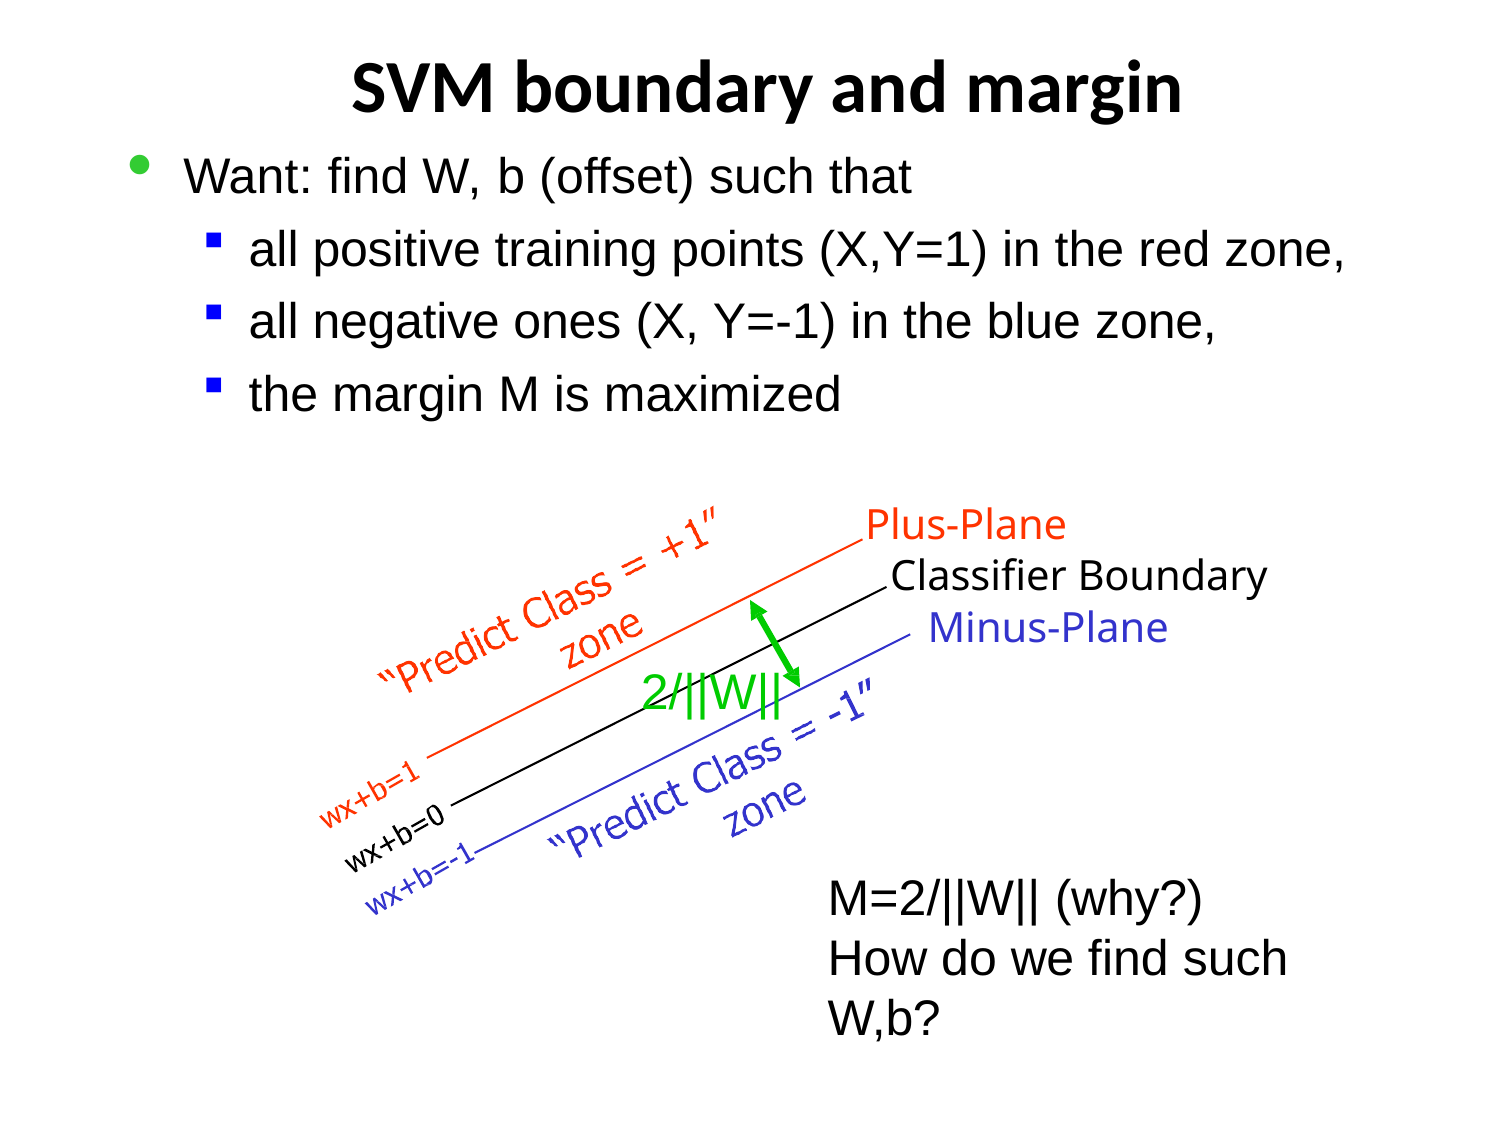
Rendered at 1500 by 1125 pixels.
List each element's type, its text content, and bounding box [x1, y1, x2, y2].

title SVM boundary and margin [97, 0, 1448, 177]
text_box Want: find W, b (offset) such that all positive training points (X,Y=1) in the red zone, all negative ones (X, Y=-1) in the blue zone, the margin M is maximized Plus-Plane Classifier Boundary Minus-Plane 2/||W|| M=2/||W|| (why?) How do we find such W,b? [125, 143, 1421, 1046]
